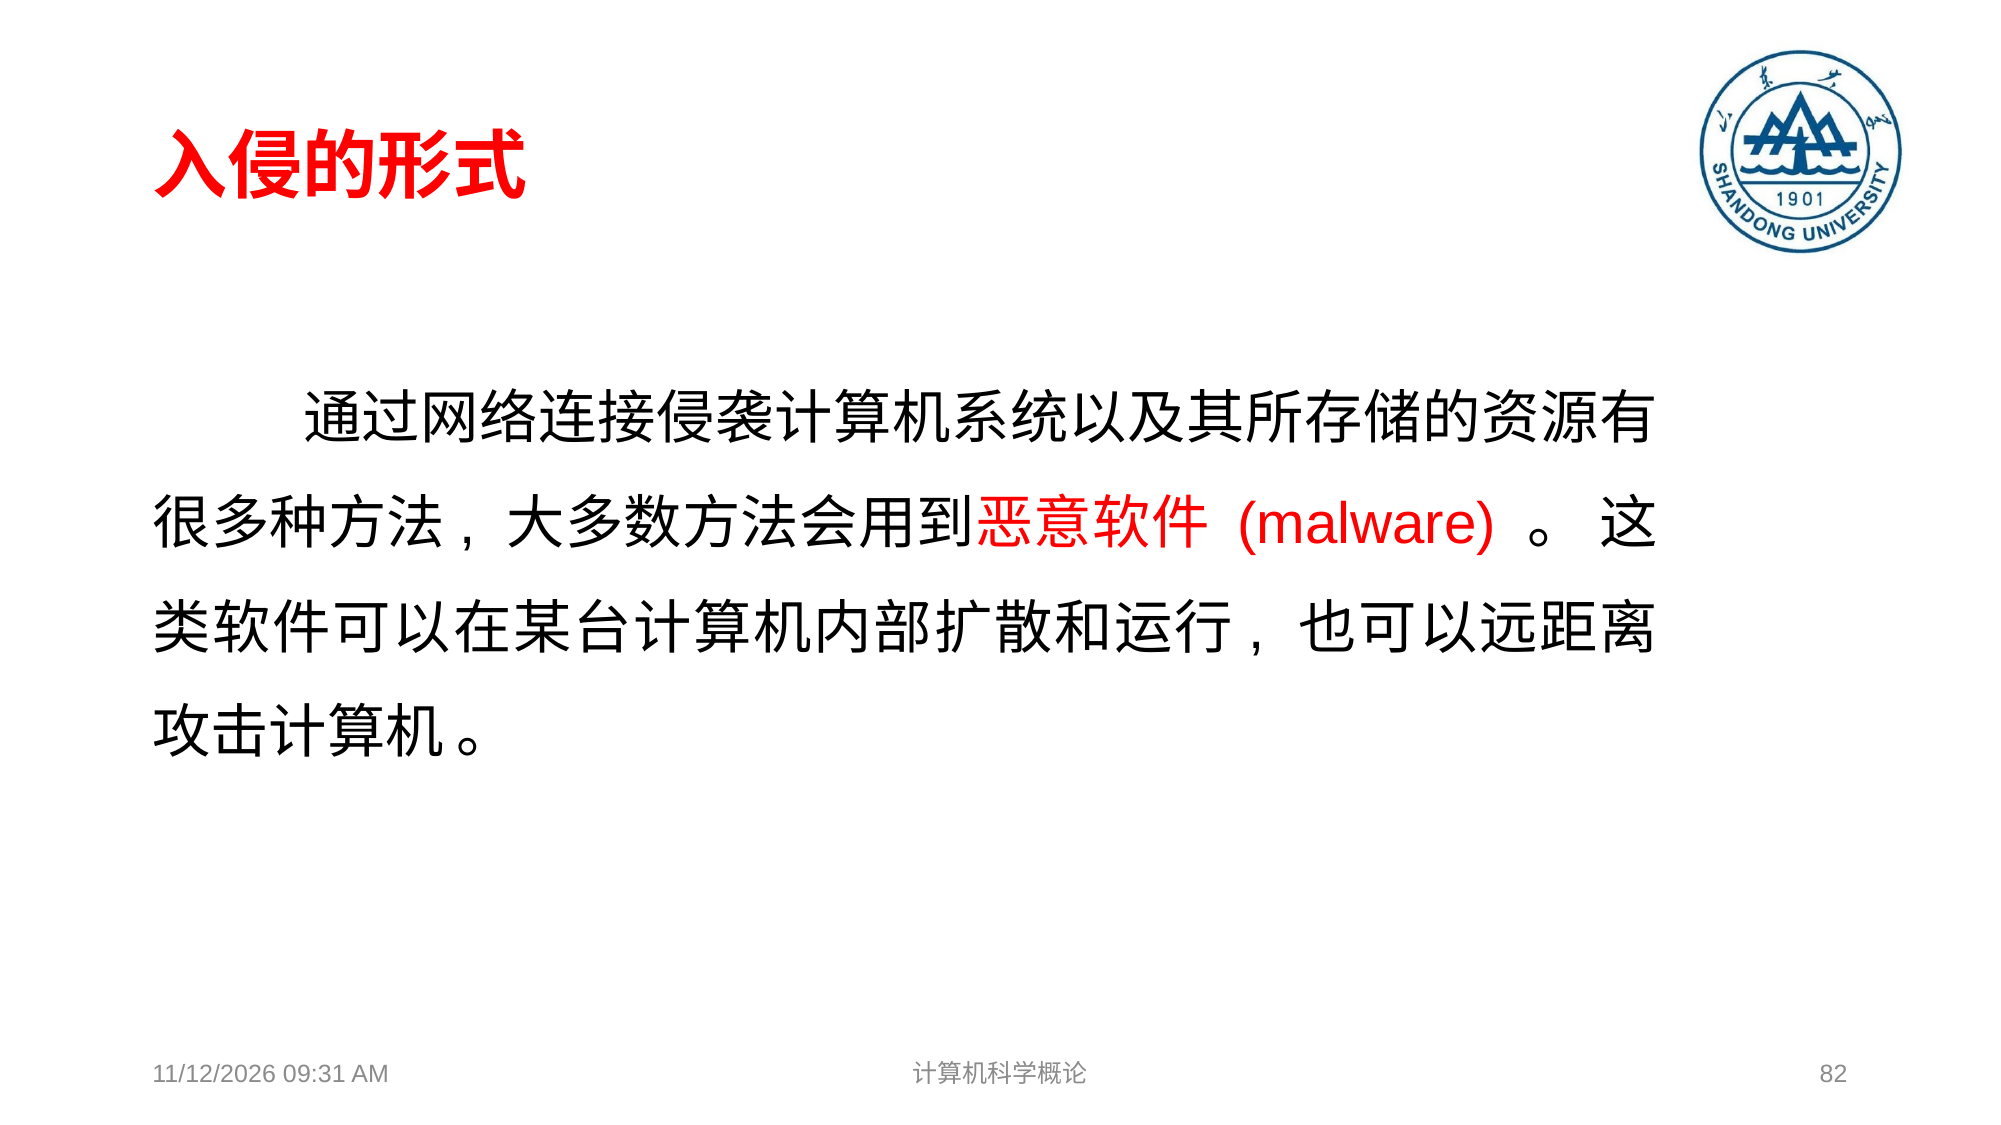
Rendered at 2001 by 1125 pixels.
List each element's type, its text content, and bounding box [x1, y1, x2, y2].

footer 计算机科学概论 [662, 1042, 1338, 1103]
picture [1689, 30, 1922, 263]
slide_number 82 [1412, 1042, 1863, 1103]
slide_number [137, 1042, 588, 1103]
list 通过网络连接侵袭计算机系统以及其所存储的资源有很多种方法, 大多数方法会用到恶意软件 (malware) 。 这类软件可以在某台计算机内部扩散和运行, 也可以远距离攻击计算机 。 [137, 338, 1673, 1013]
title 入侵的形式 [137, 59, 1863, 278]
